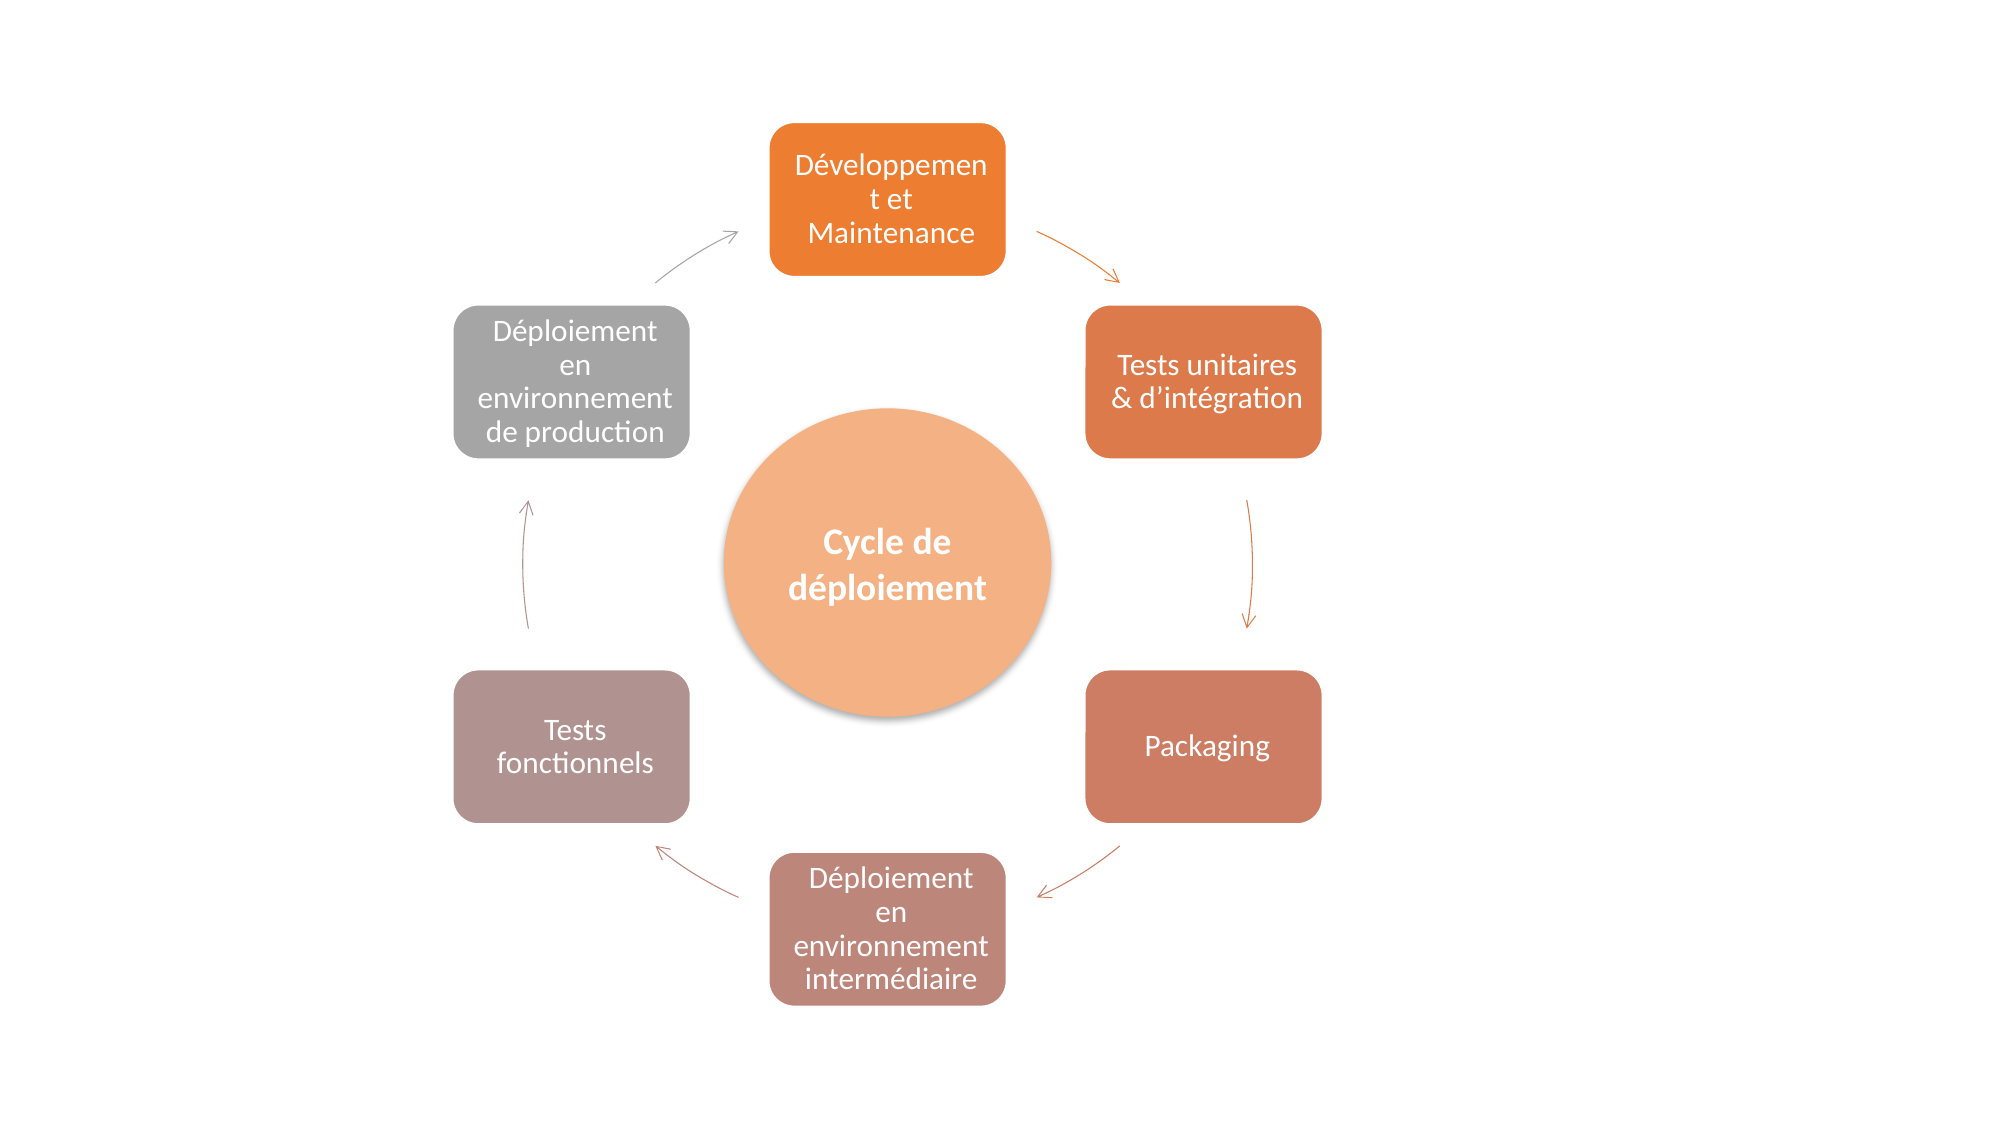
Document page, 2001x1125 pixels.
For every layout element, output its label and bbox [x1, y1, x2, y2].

text_box [333, 121, 1442, 1007]
